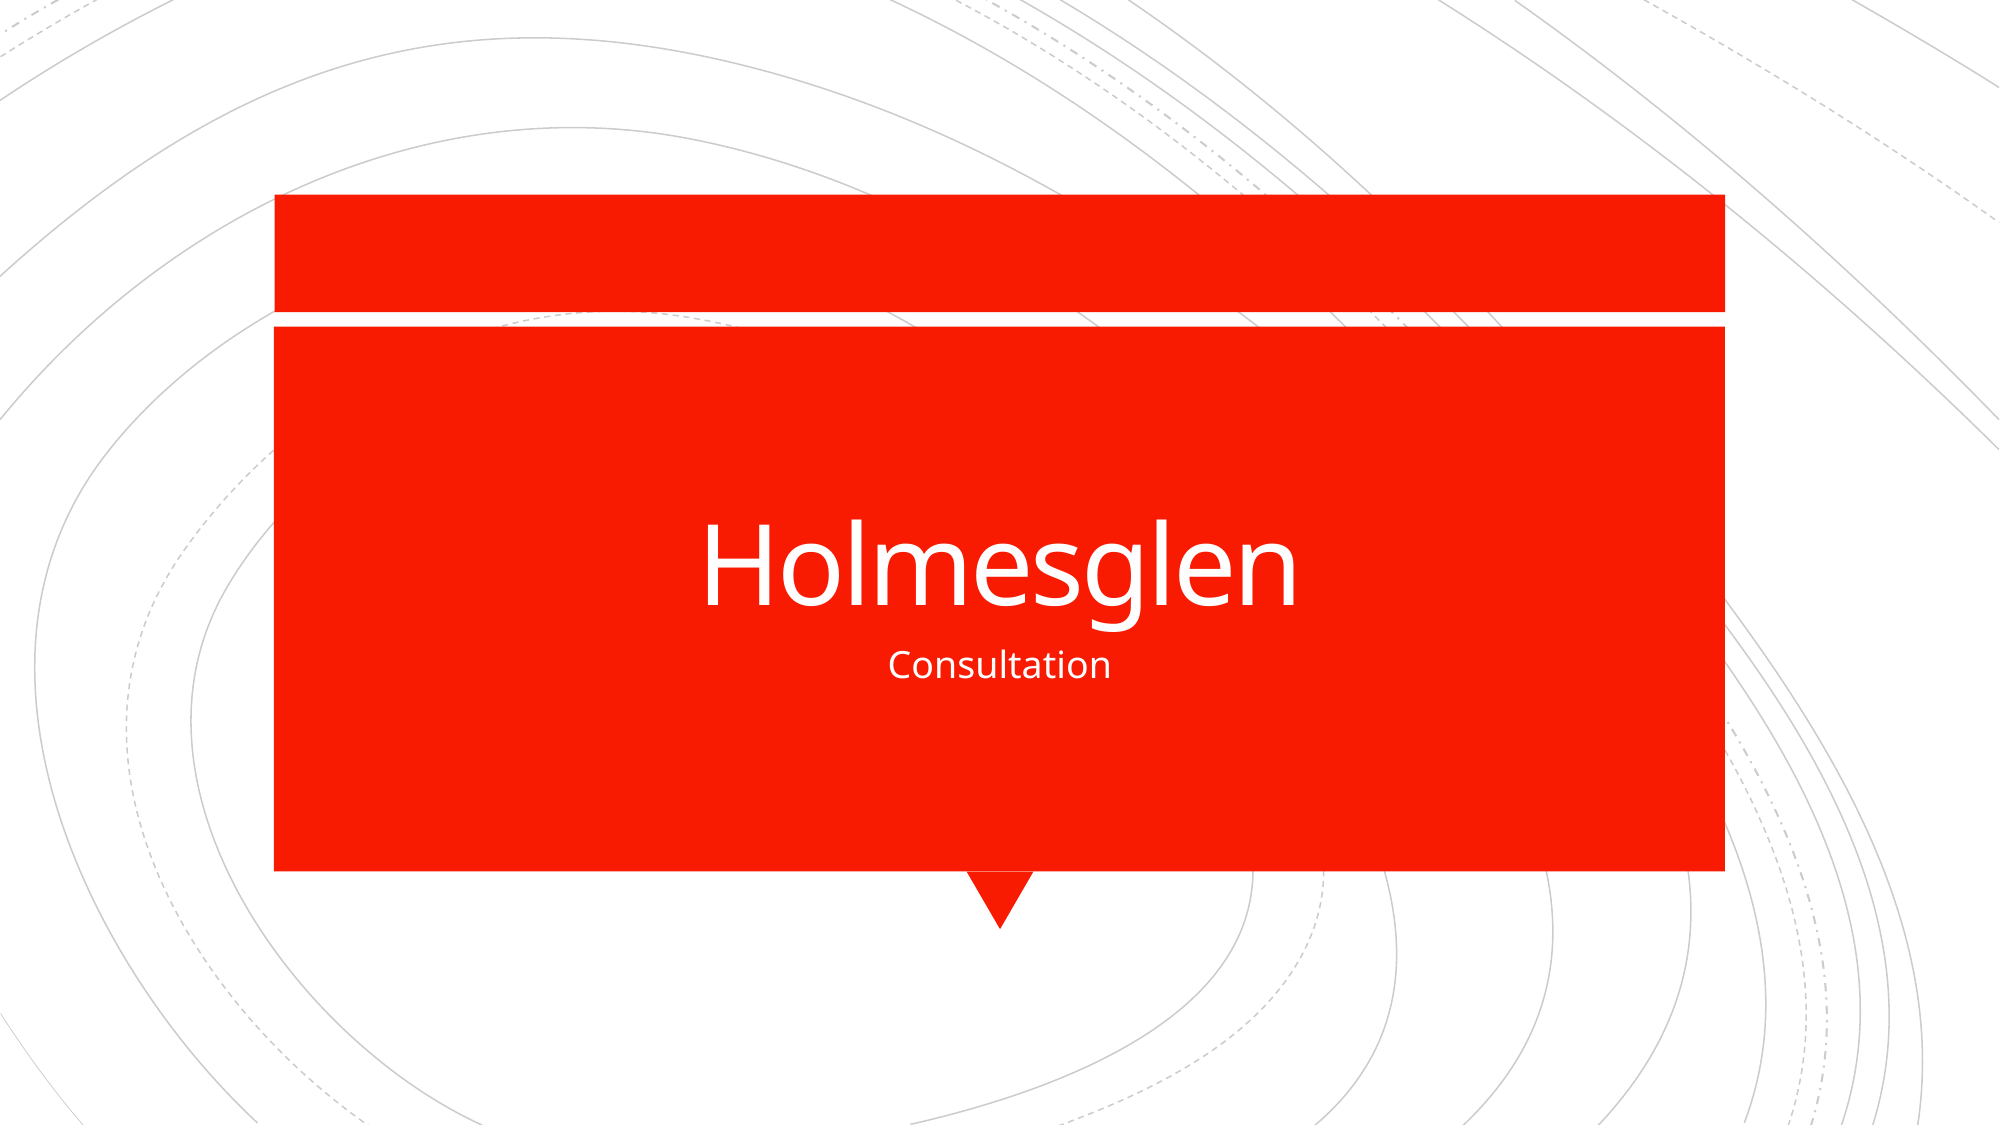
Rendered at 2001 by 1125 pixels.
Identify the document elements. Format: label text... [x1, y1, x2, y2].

subtitle Consultation [288, 640, 1712, 858]
title Holmesglen [288, 340, 1713, 628]
